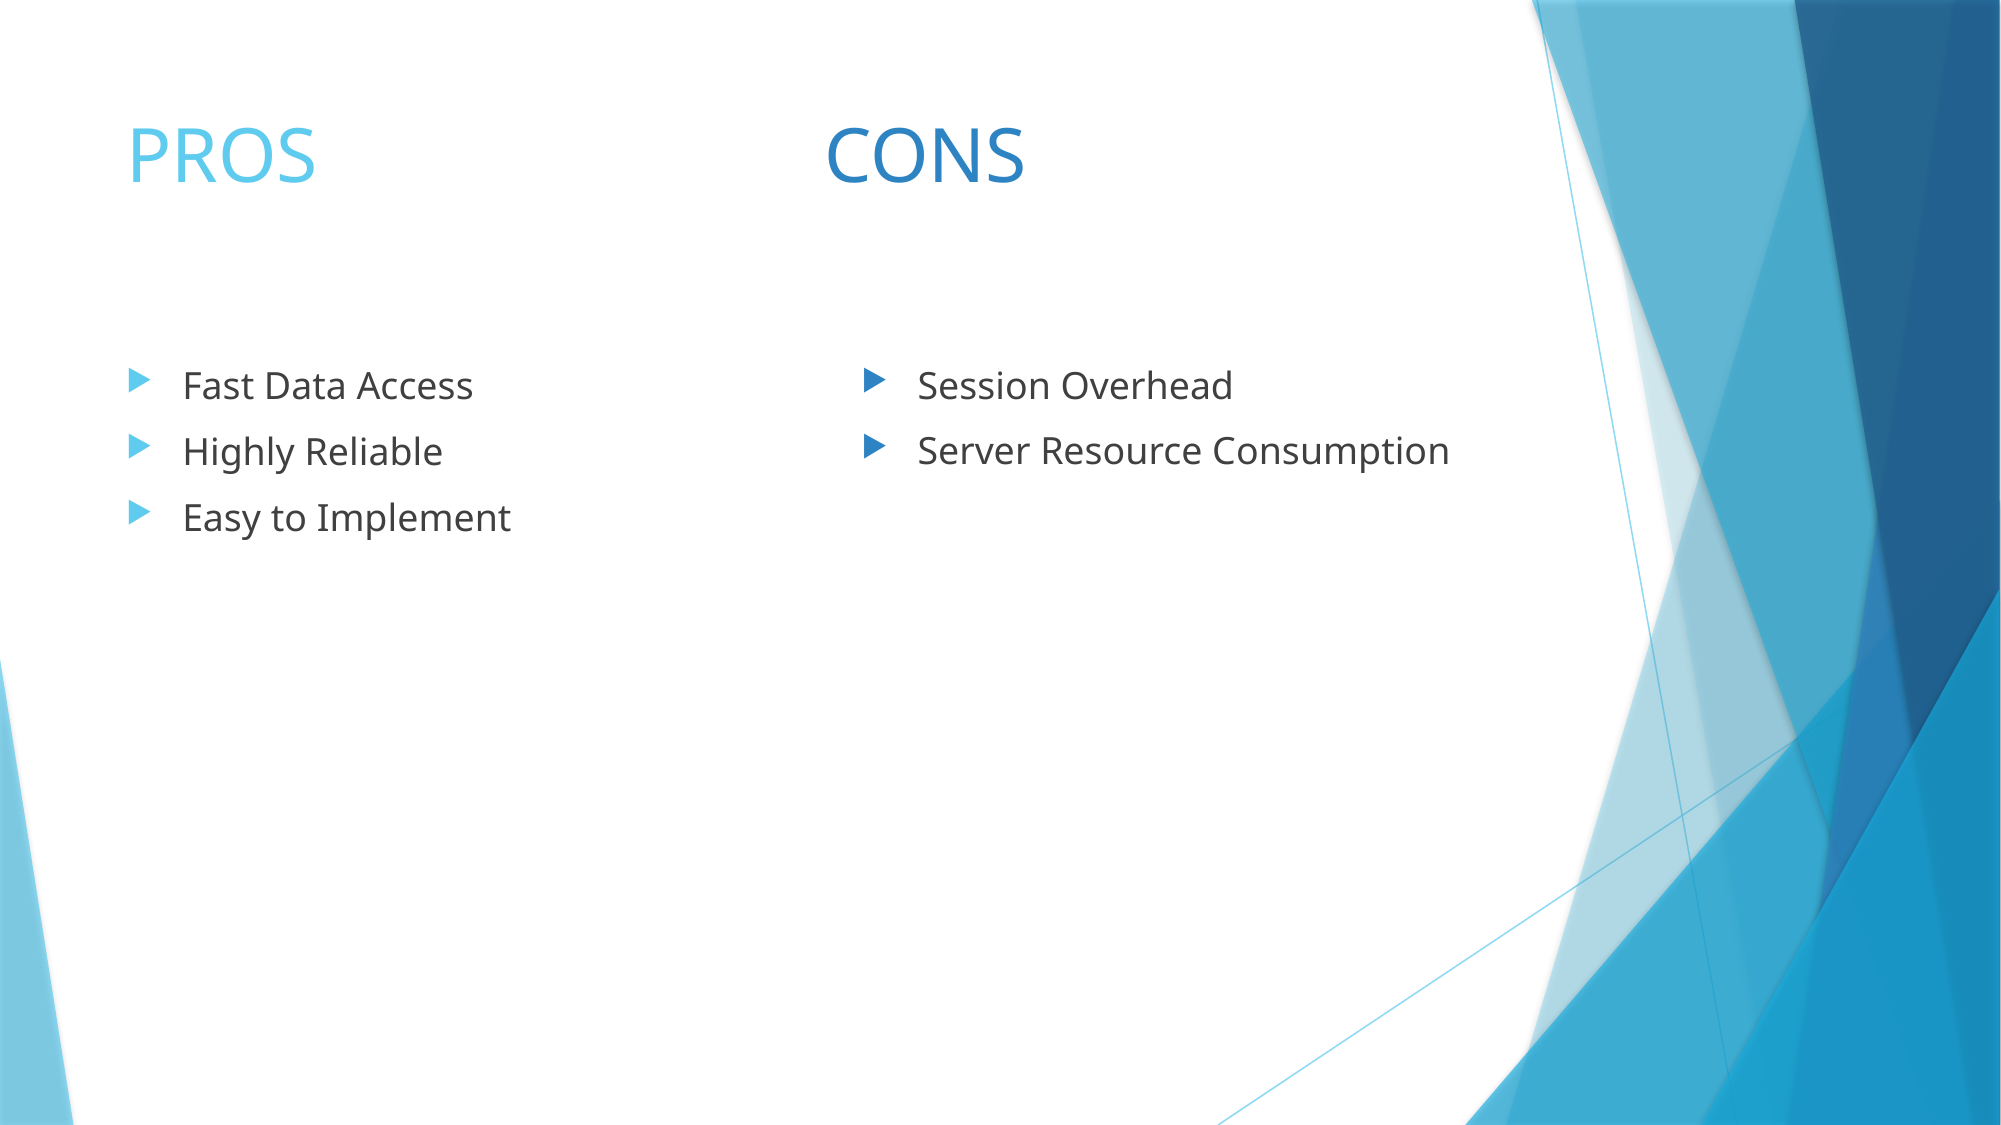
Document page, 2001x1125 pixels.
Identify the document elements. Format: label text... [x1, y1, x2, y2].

text_box CONS [809, 99, 1522, 317]
text_box Session Overhead Server Resource Consumption [846, 354, 1559, 991]
title PROS [111, 99, 809, 317]
list Fast Data Access Highly Reliable Easy to Implement [111, 354, 823, 992]
